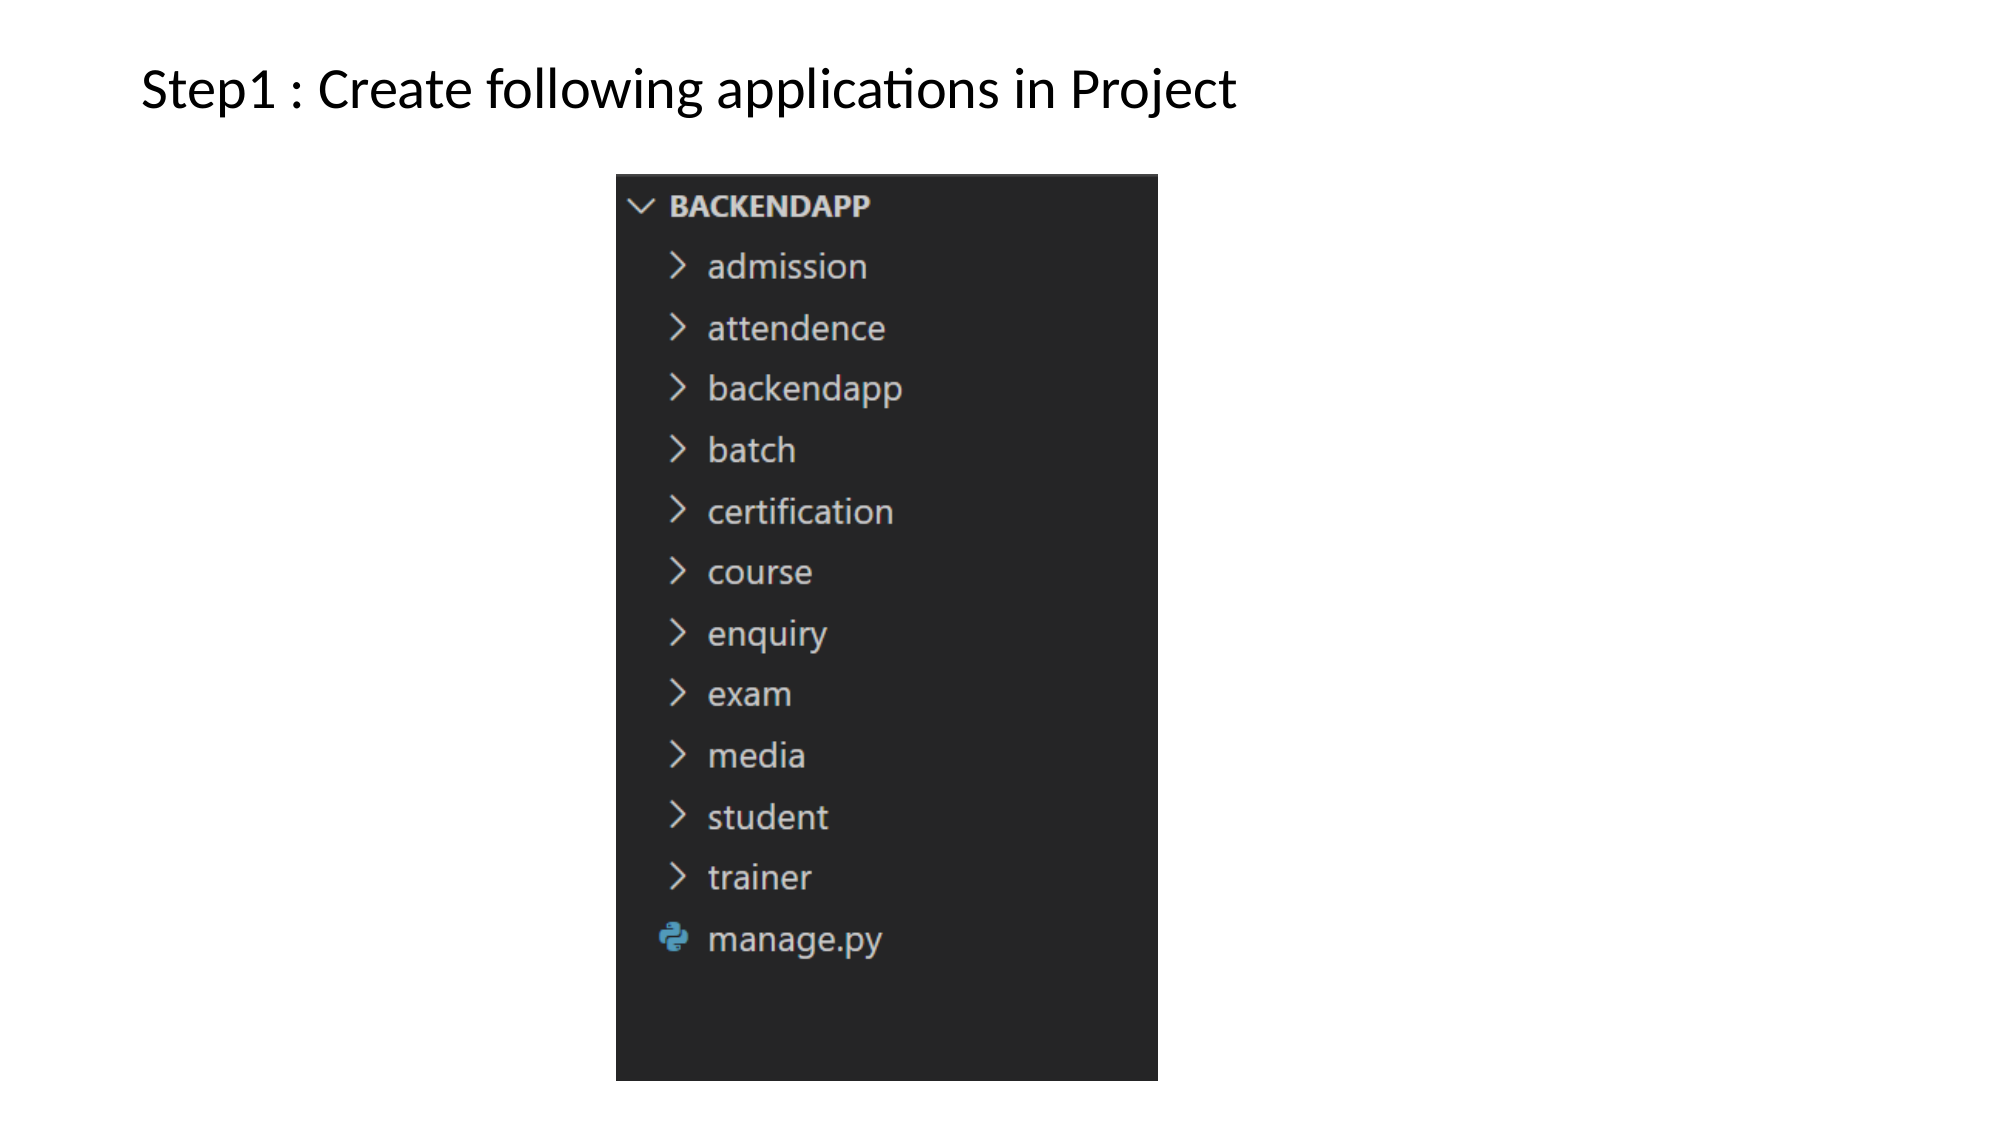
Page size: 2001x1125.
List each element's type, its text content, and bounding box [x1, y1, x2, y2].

text_box Step1 : Create following applications in Project [127, 42, 1980, 128]
picture [616, 174, 1158, 1081]
